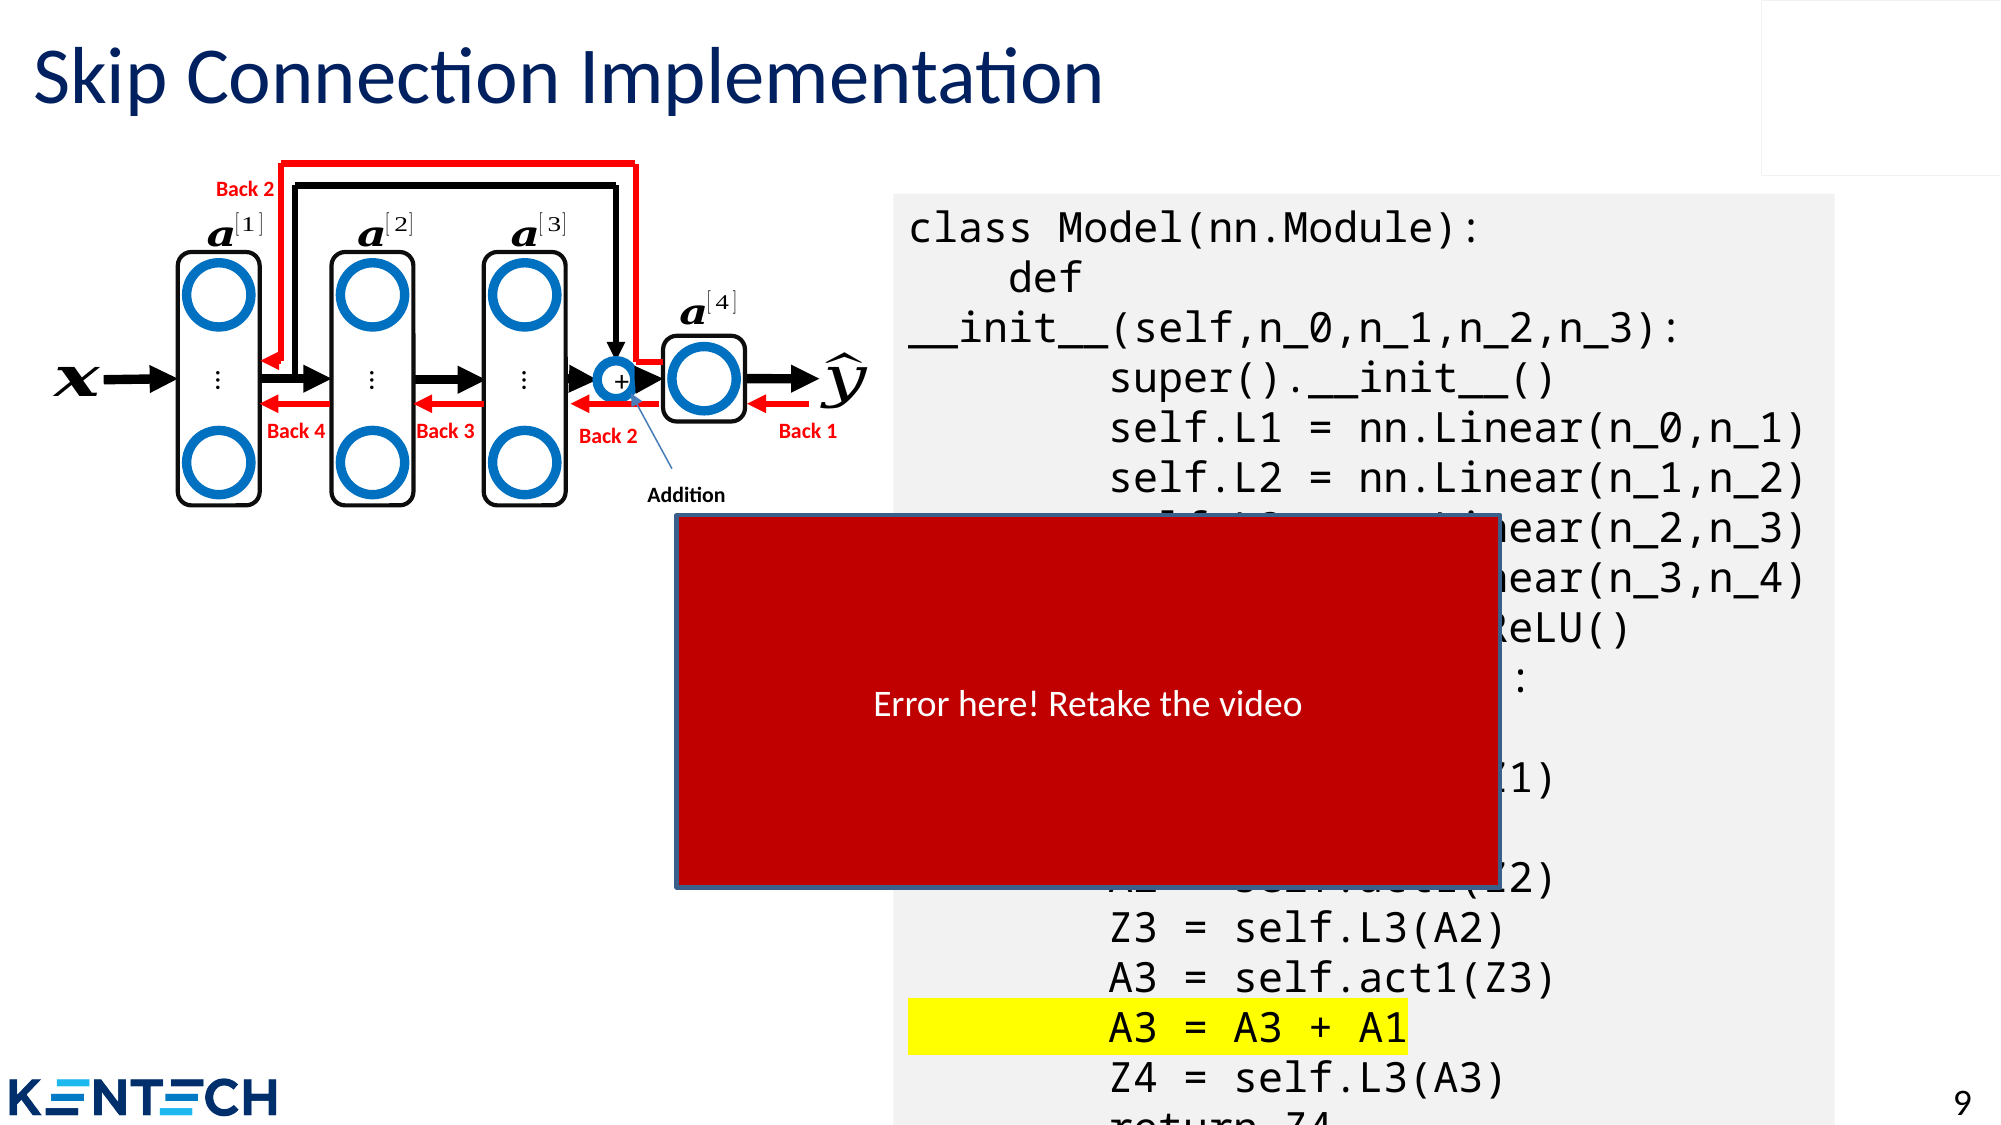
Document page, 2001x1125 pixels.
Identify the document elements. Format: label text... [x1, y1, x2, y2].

title Skip Connection Implementation [18, 14, 1563, 128]
picture [7, 1075, 283, 1119]
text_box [49, 162, 876, 516]
text_box class Model(nn.Module): def __init__(self,n_0,n_1,n_2,n_3): super().__init__() self.L1 = nn.Linear(n_0,n_1) self.L2 = nn.Linear(n_1,n_2) self.L3 = nn.Linear(n_2,n_3) self.L4 = nn.Linear(n_3,n_4) self.act1 = nn.ReLU() def forward(self, X): Z1 = self.L1(X) A1 = self.act1(Z1) Z2 = self.L2(A1) A2 = self.act1(Z2) Z3 = self.L3(A2) A3 = self.act1(Z3) A3 = A3 + A1 Z4 = self.L3(A3) return Z4 [891, 191, 1837, 1125]
text_box Error here! Retake the video [674, 513, 1502, 890]
slide_number 9 [1925, 1074, 2000, 1125]
